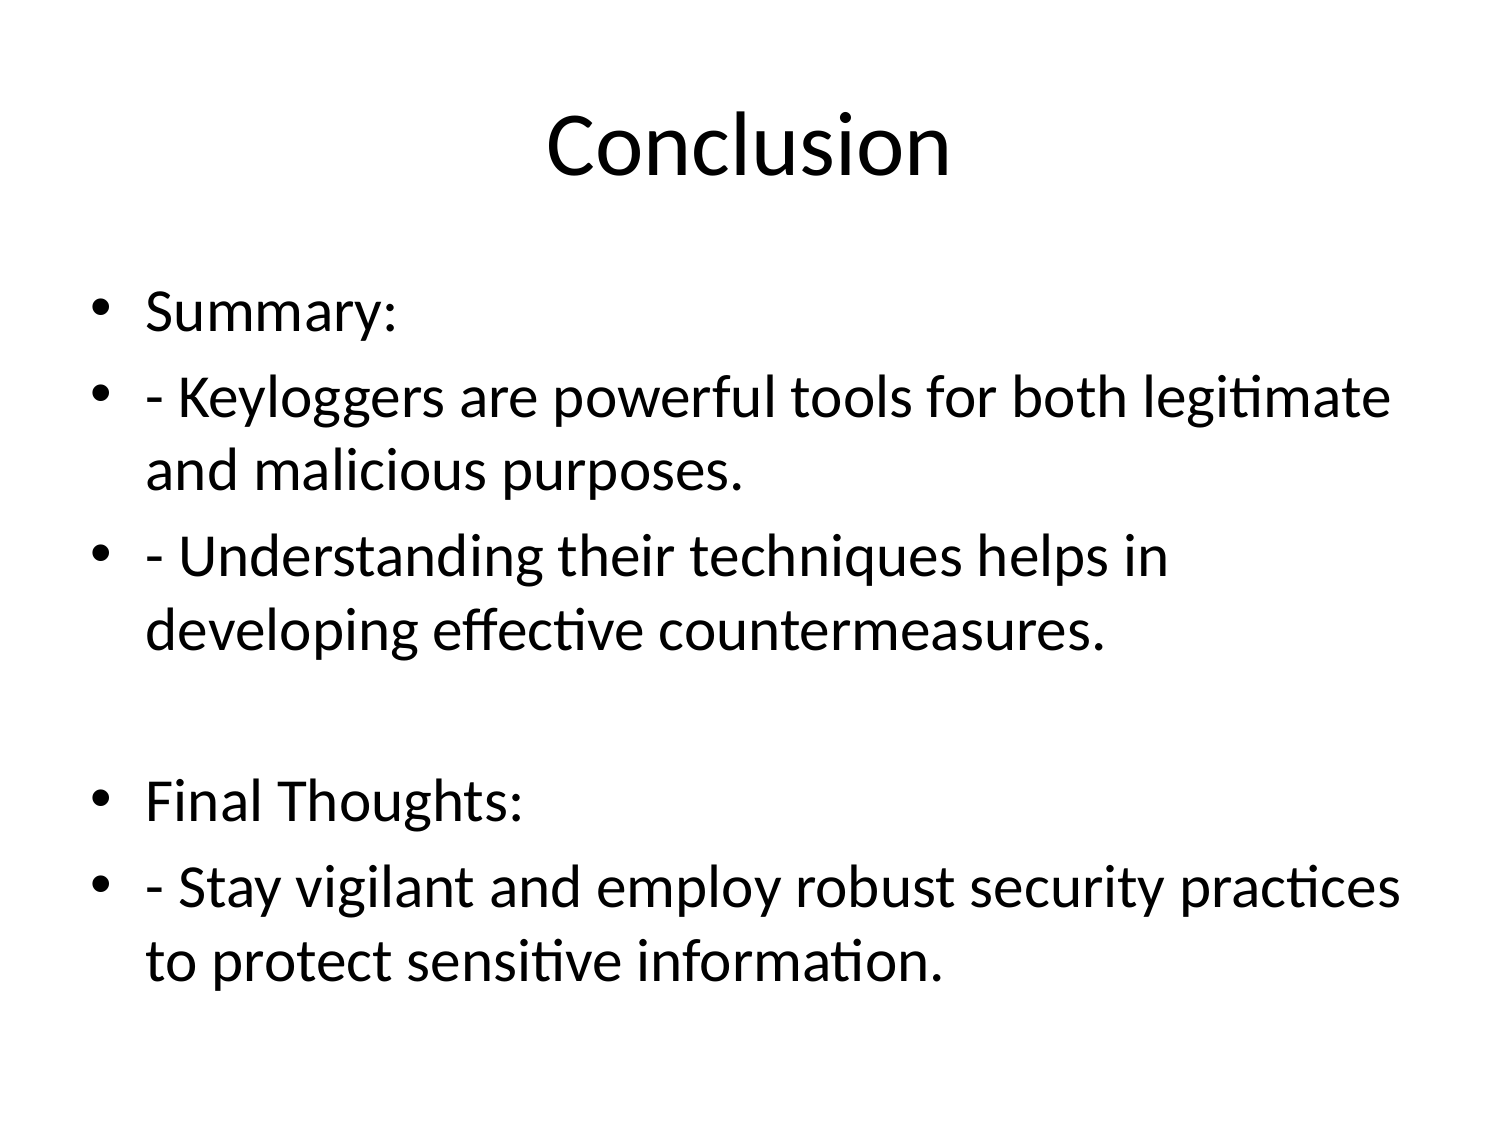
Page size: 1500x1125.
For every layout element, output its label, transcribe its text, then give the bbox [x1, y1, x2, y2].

list Summary: - Keyloggers are powerful tools for both legitimate and malicious purposes. - Understanding their techniques helps in developing effective countermeasures. Final Thoughts: - Stay vigilant and employ robust security practices to protect sensitive information. [75, 262, 1425, 1005]
title Conclusion [75, 45, 1425, 233]
